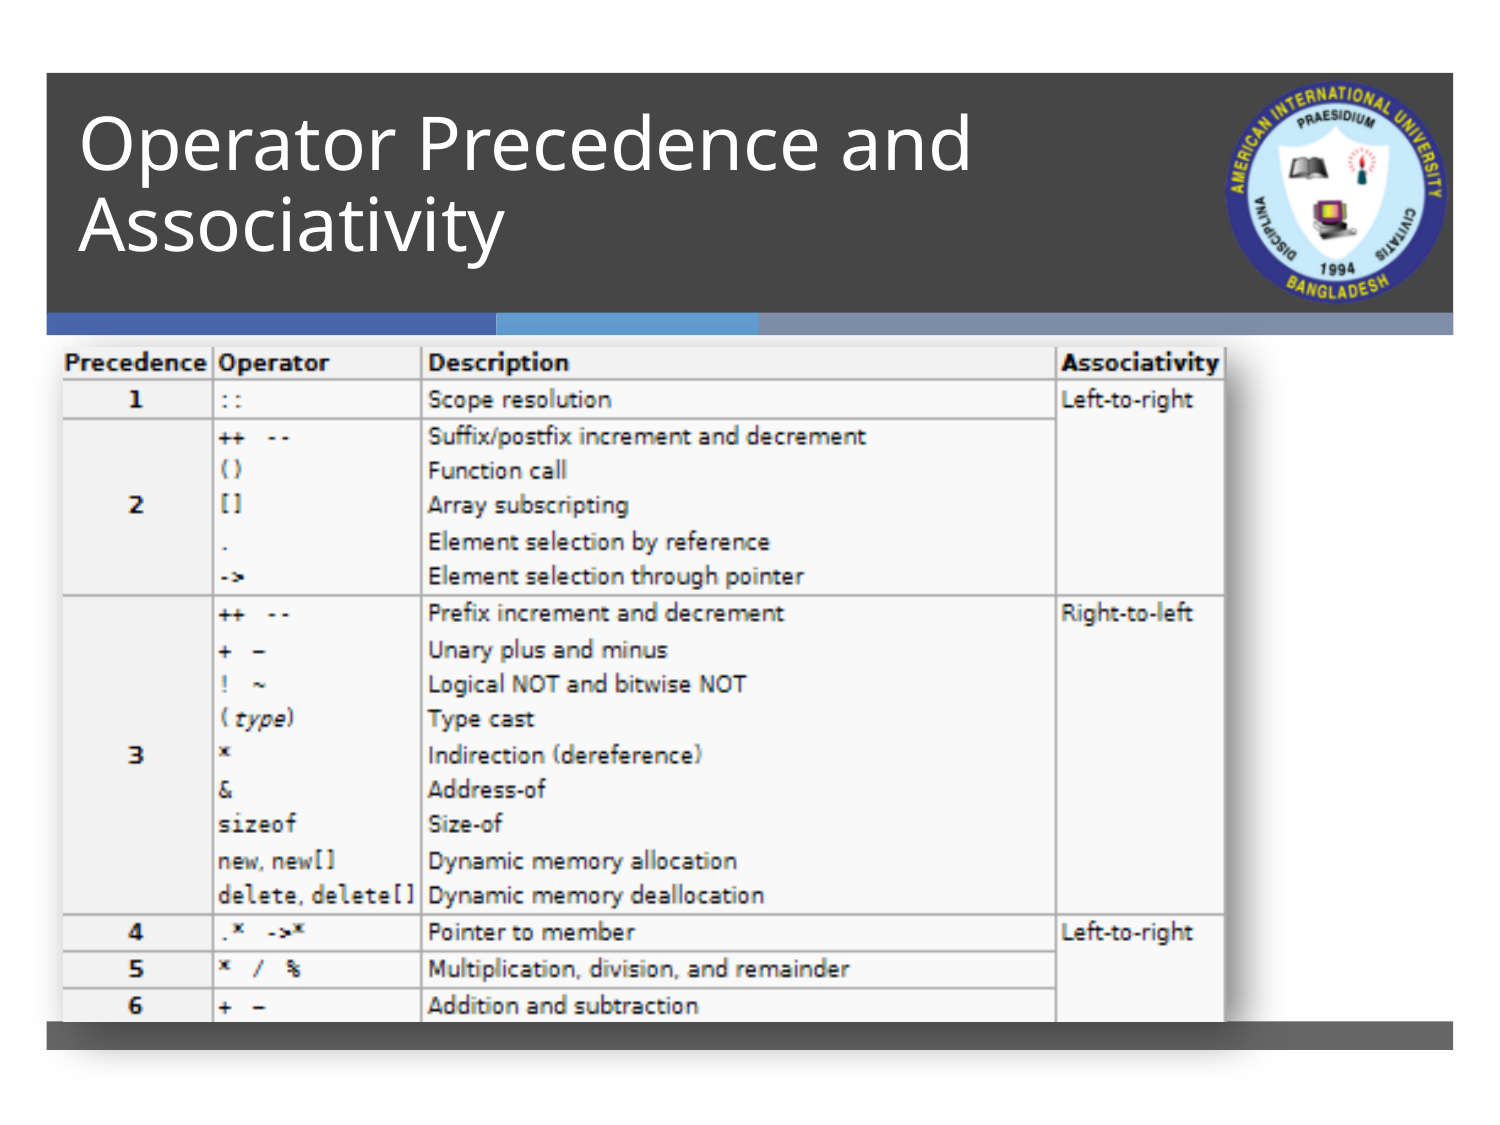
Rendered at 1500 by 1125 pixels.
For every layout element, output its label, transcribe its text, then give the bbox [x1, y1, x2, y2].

picture [1220, 75, 1454, 310]
picture [62, 347, 1227, 1022]
title Operator Precedence and Associativity [63, 95, 1345, 275]
